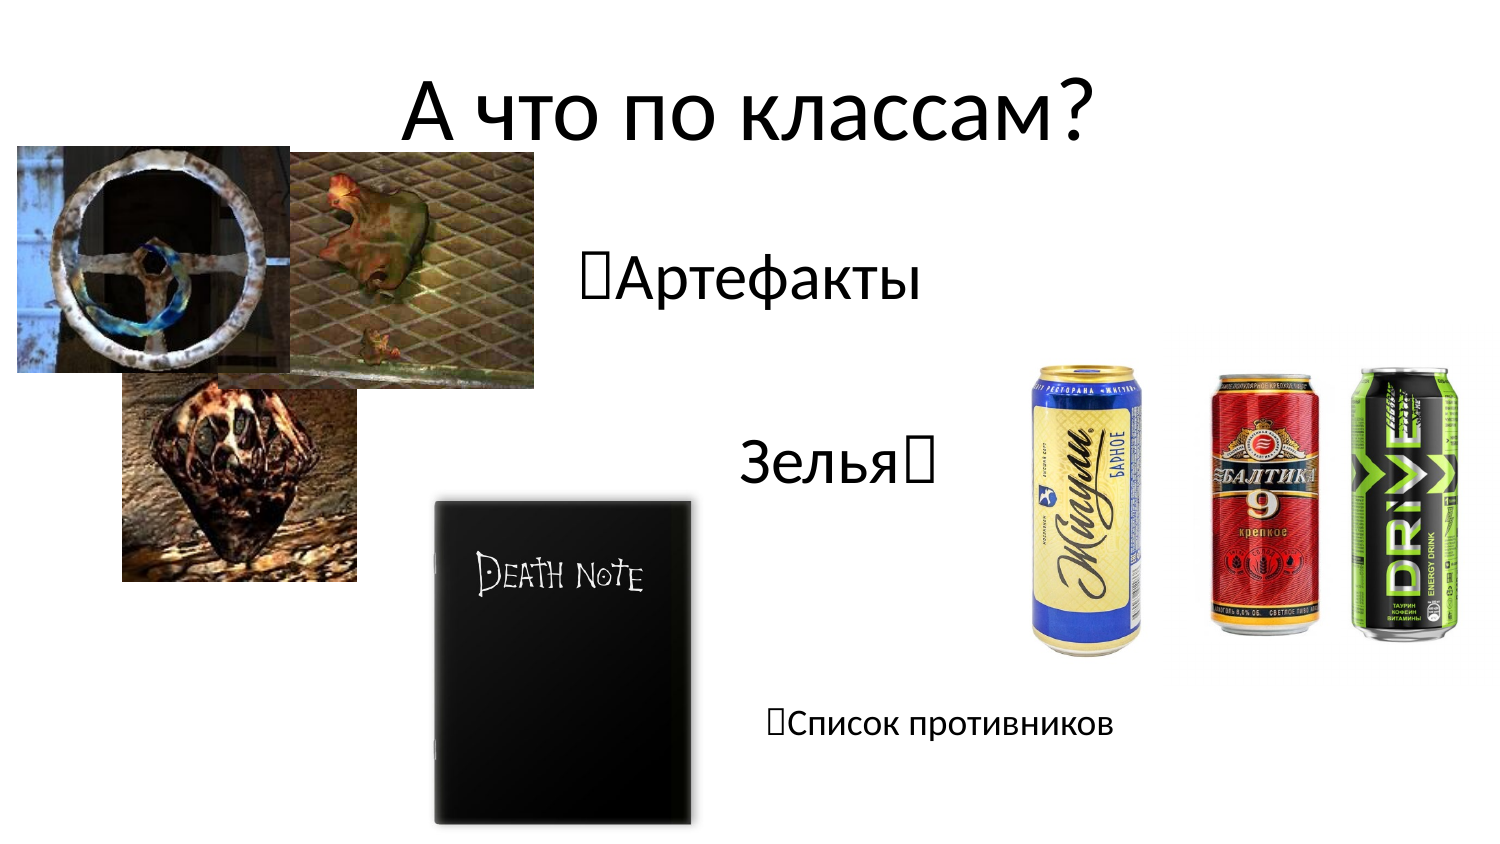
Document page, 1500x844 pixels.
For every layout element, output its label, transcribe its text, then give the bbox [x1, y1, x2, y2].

text_box Артефакты [561, 225, 1117, 321]
text_box Список противников [750, 690, 1152, 751]
picture [17, 146, 534, 582]
text_box Зелья [724, 409, 904, 504]
picture [396, 445, 725, 844]
picture [909, 324, 1500, 686]
title А что по классам? [75, 33, 1425, 175]
